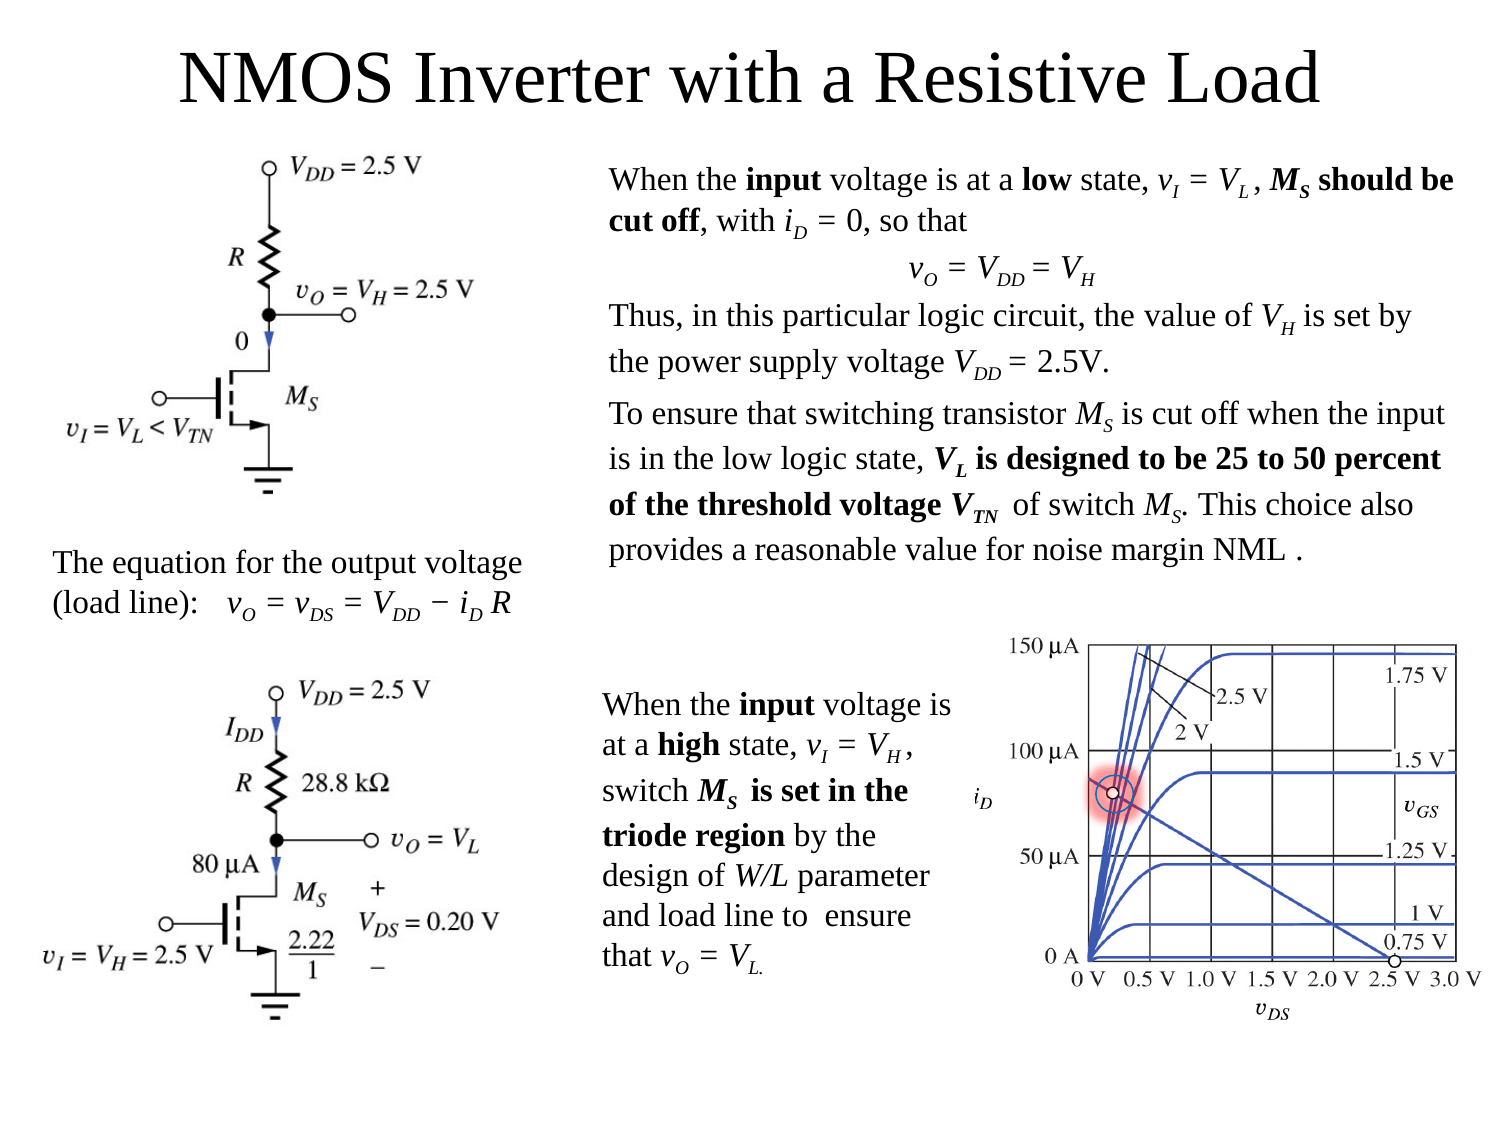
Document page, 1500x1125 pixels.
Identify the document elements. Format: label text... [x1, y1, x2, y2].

text_box The equation for the output voltage (load line): vO = vDS = VDD − iD R [37, 537, 588, 629]
picture [65, 149, 501, 506]
title NMOS Inverter with a Resistive Load [112, 0, 1388, 163]
picture [37, 674, 501, 1032]
list When the input voltage is at a low state, vI = VL , MS should be cut off, with iD = 0, so that vO = VDD = VH Thus, in this particular logic circuit, the value of VH is set by the power supply voltage VDD = 2.5V. To ensure that switching transistor MS is cut off when the input is in the low logic state, VL is designed to be 25 to 50 percent of the threshold voltage VTN of switch MS. This choice also provides a reasonable value for noise margin NML . [537, 149, 1476, 563]
text_box When the input voltage is at a high state, vI = VH , switch MS is set in the triode region by the design of W/L parameter and load line to ensure that vO = VL. [587, 675, 969, 986]
picture [974, 624, 1482, 1021]
